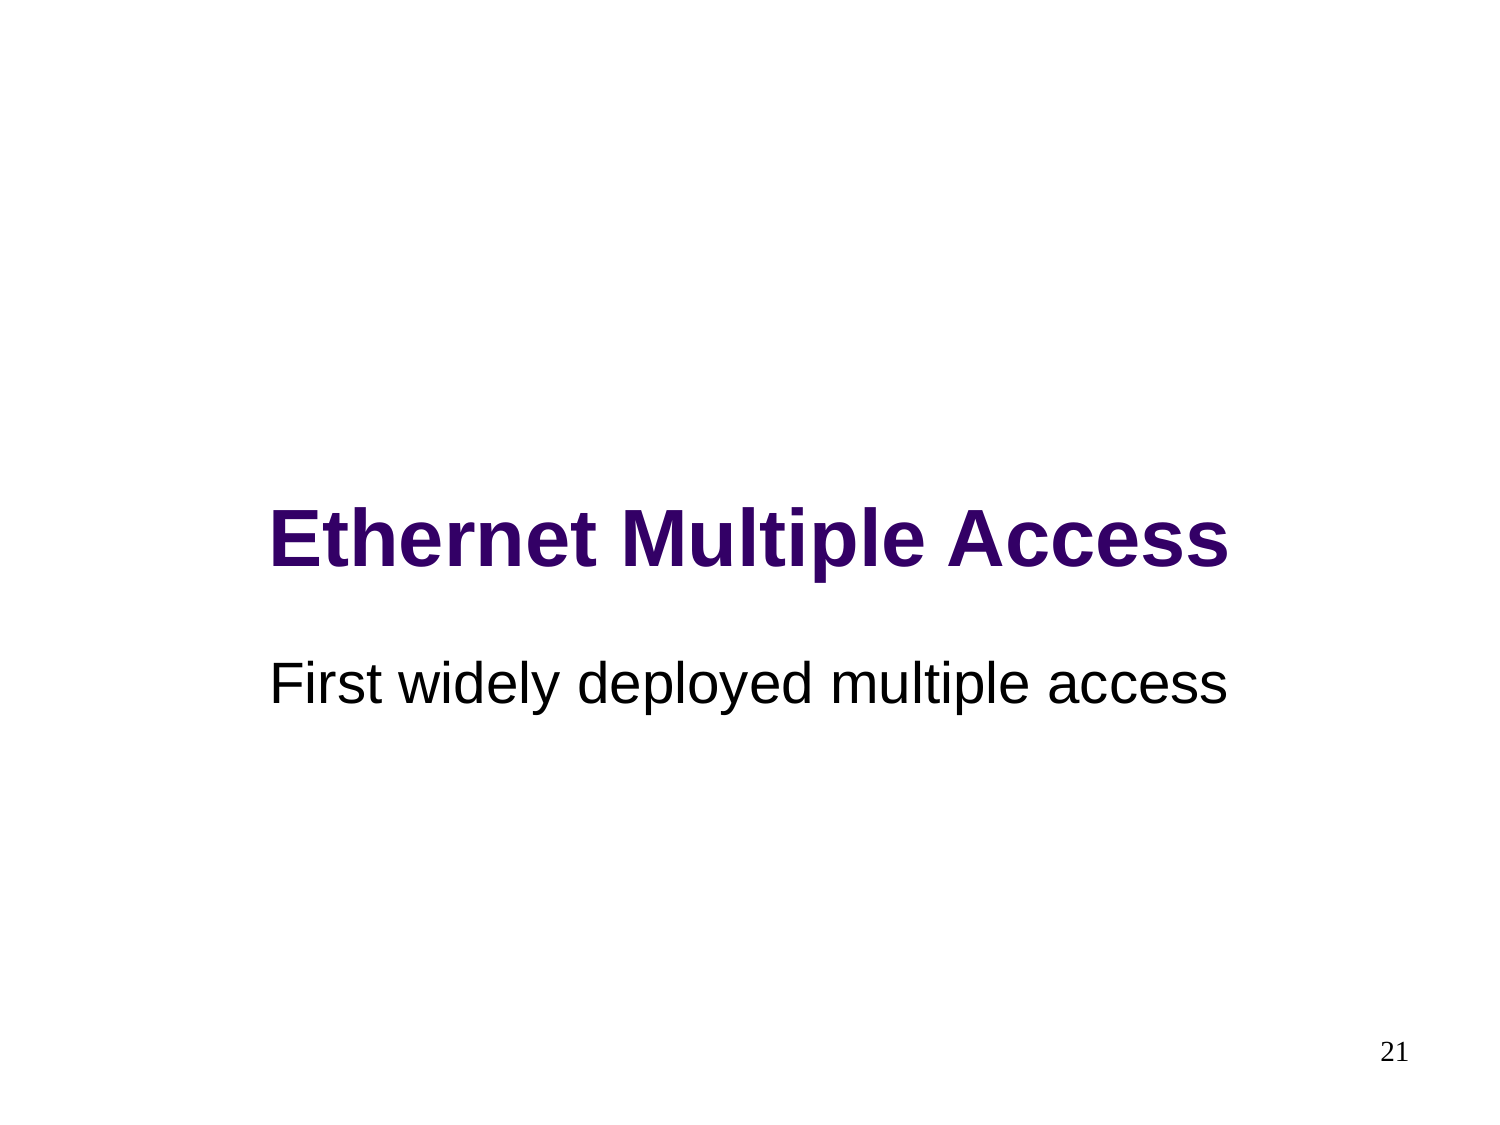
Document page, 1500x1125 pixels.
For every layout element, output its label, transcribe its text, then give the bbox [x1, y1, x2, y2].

subtitle First widely deployed multiple access [0, 637, 1500, 925]
slide_number 21 [1074, 1024, 1426, 1101]
title Ethernet Multiple Access [0, 349, 1500, 591]
